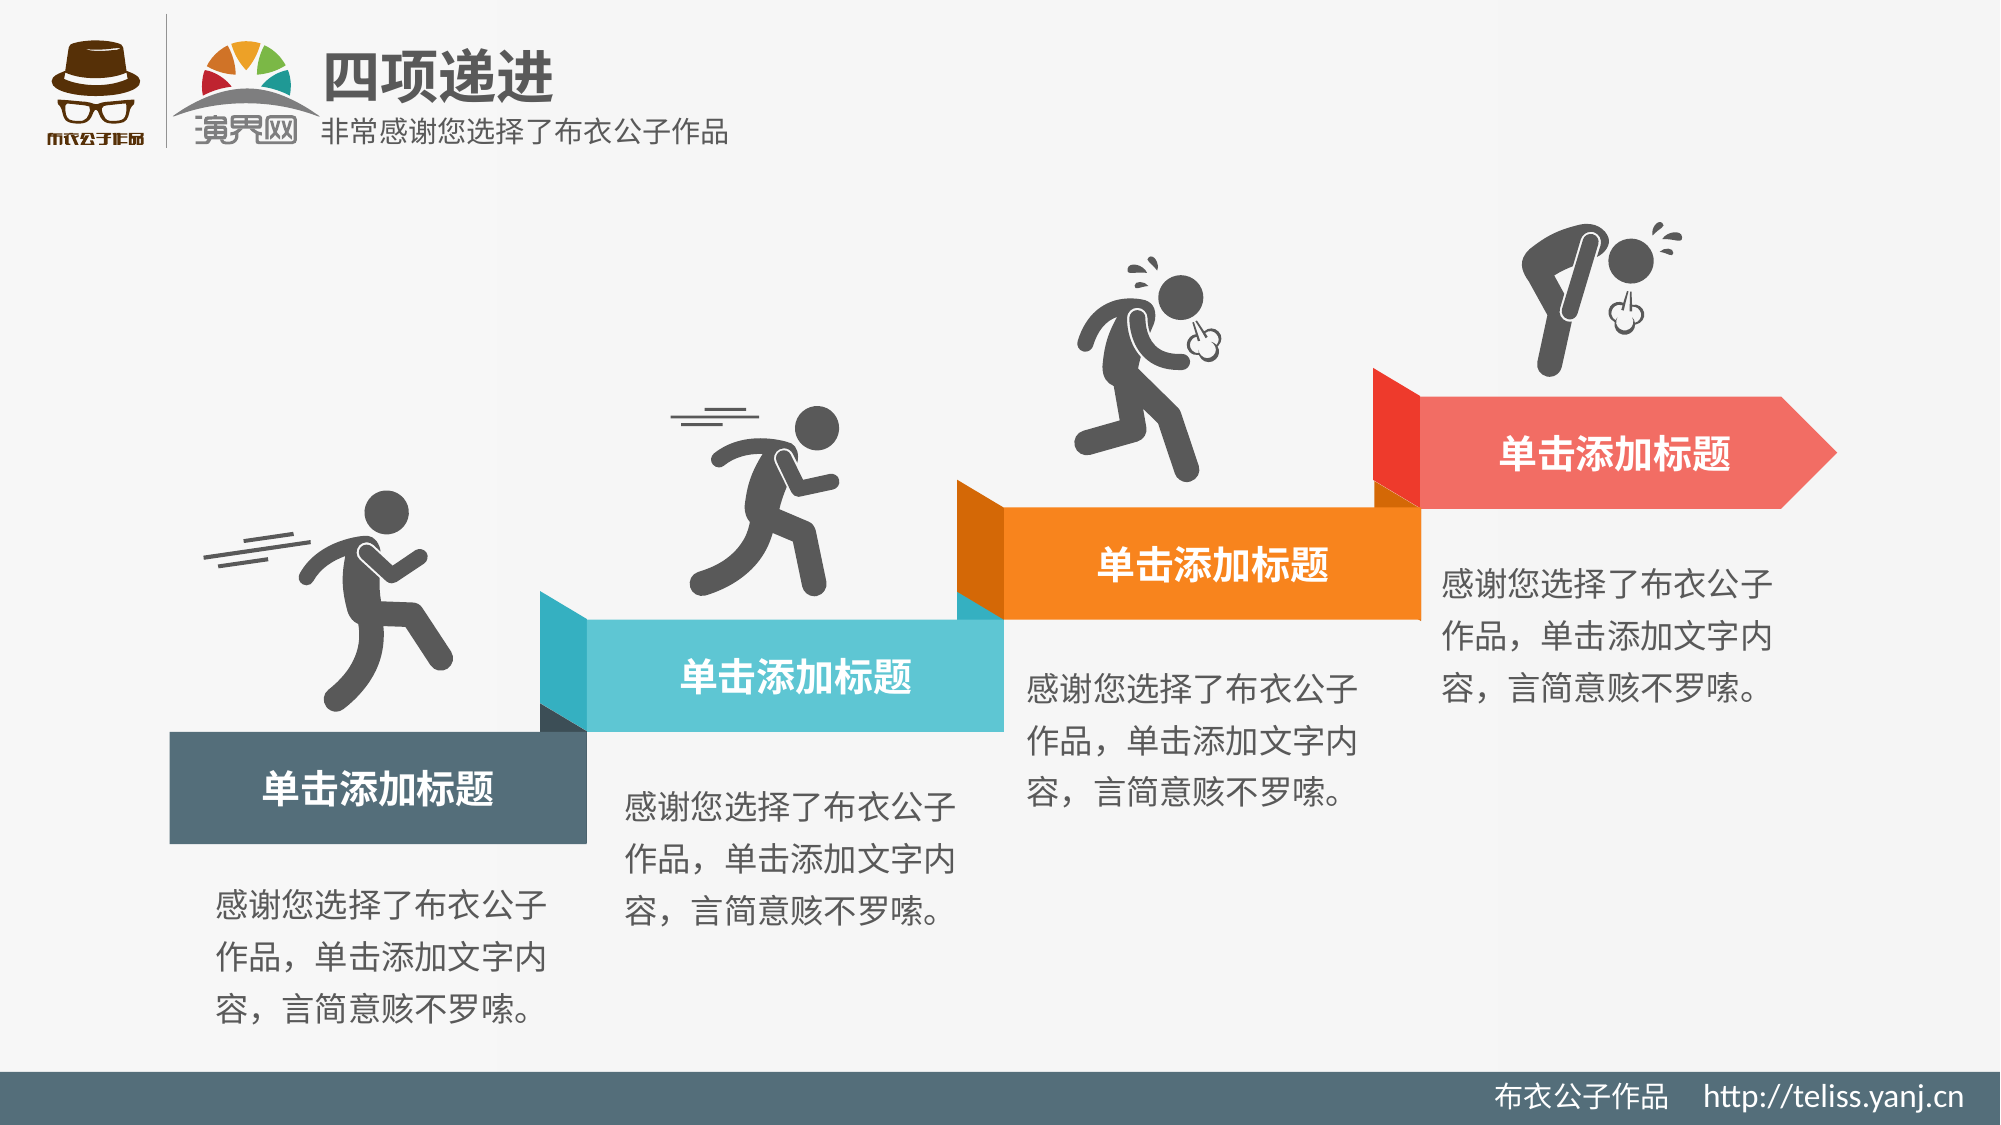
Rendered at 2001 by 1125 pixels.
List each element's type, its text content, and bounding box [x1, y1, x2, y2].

text_box 布衣公子作品 http://teliss.yanj.cn [1430, 1066, 1981, 1122]
text_box 非常感谢您选择了布衣公子作品 [305, 105, 927, 156]
text_box 感谢您选择了布衣公子作品，单击添加文字内容，言简意赅不罗嗦。 [1426, 544, 1798, 715]
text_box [670, 402, 843, 598]
text_box 感谢您选择了布衣公子作品，单击添加文字内容，言简意赅不罗嗦。 [609, 767, 981, 938]
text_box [540, 591, 1004, 732]
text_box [1373, 367, 1838, 509]
text_box 四项递进 [307, 33, 571, 105]
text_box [169, 703, 587, 845]
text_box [203, 489, 455, 712]
text_box 感谢您选择了布衣公子作品，单击添加文字内容，言简意赅不罗嗦。 [200, 864, 572, 1036]
text_box 感谢您选择了布衣公子作品，单击添加文字内容，言简意赅不罗嗦。 [1011, 648, 1384, 819]
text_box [1517, 218, 1683, 377]
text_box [1072, 253, 1223, 483]
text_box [957, 479, 1422, 621]
